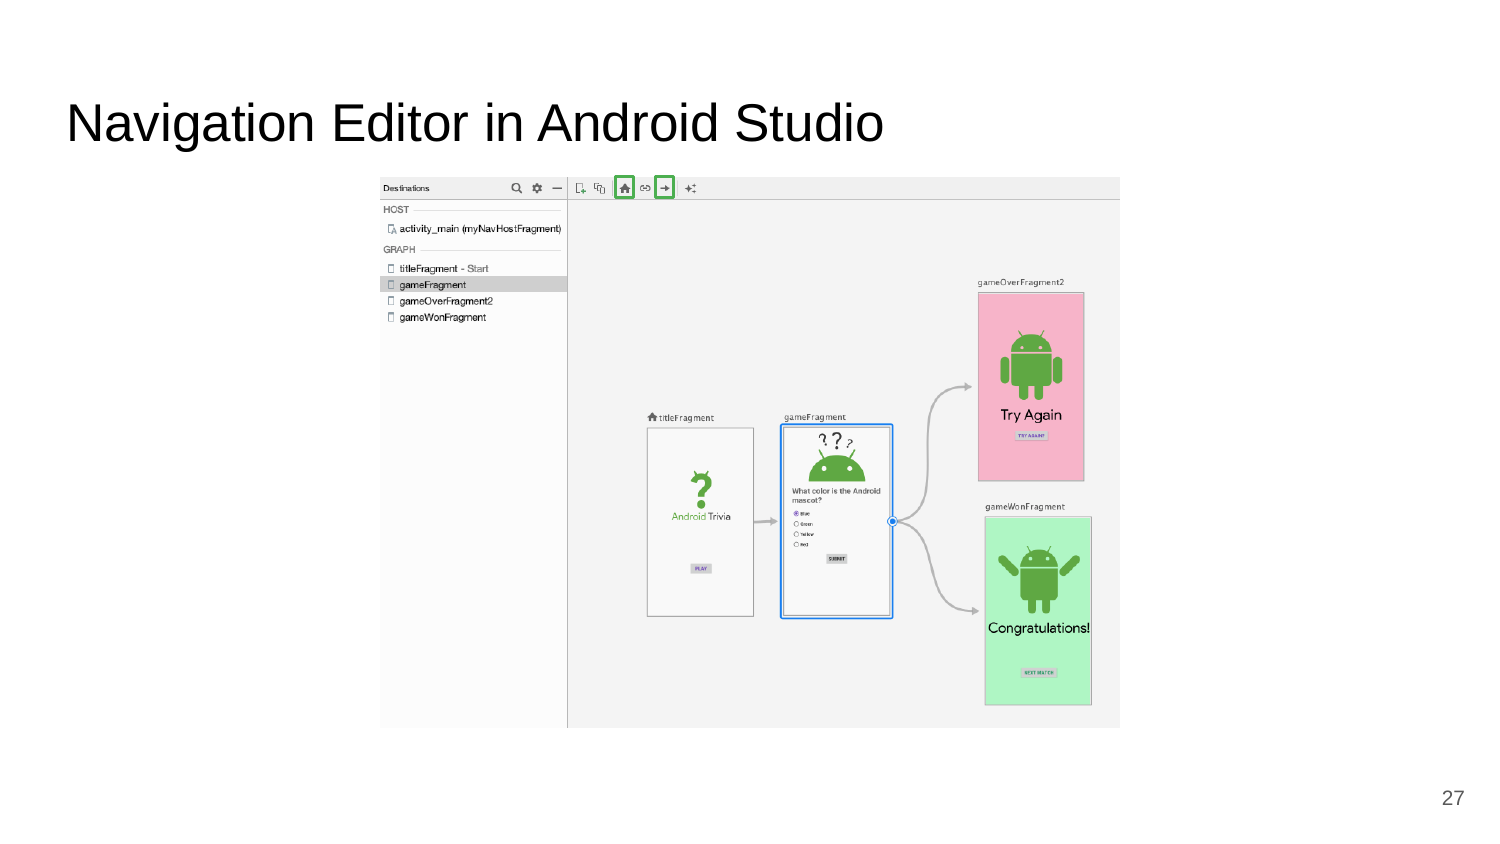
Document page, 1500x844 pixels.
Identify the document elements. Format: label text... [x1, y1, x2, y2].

title Navigation Editor in Android Studio [51, 72, 1449, 167]
picture [379, 176, 1120, 729]
slide_number ‹#› [1389, 764, 1480, 830]
